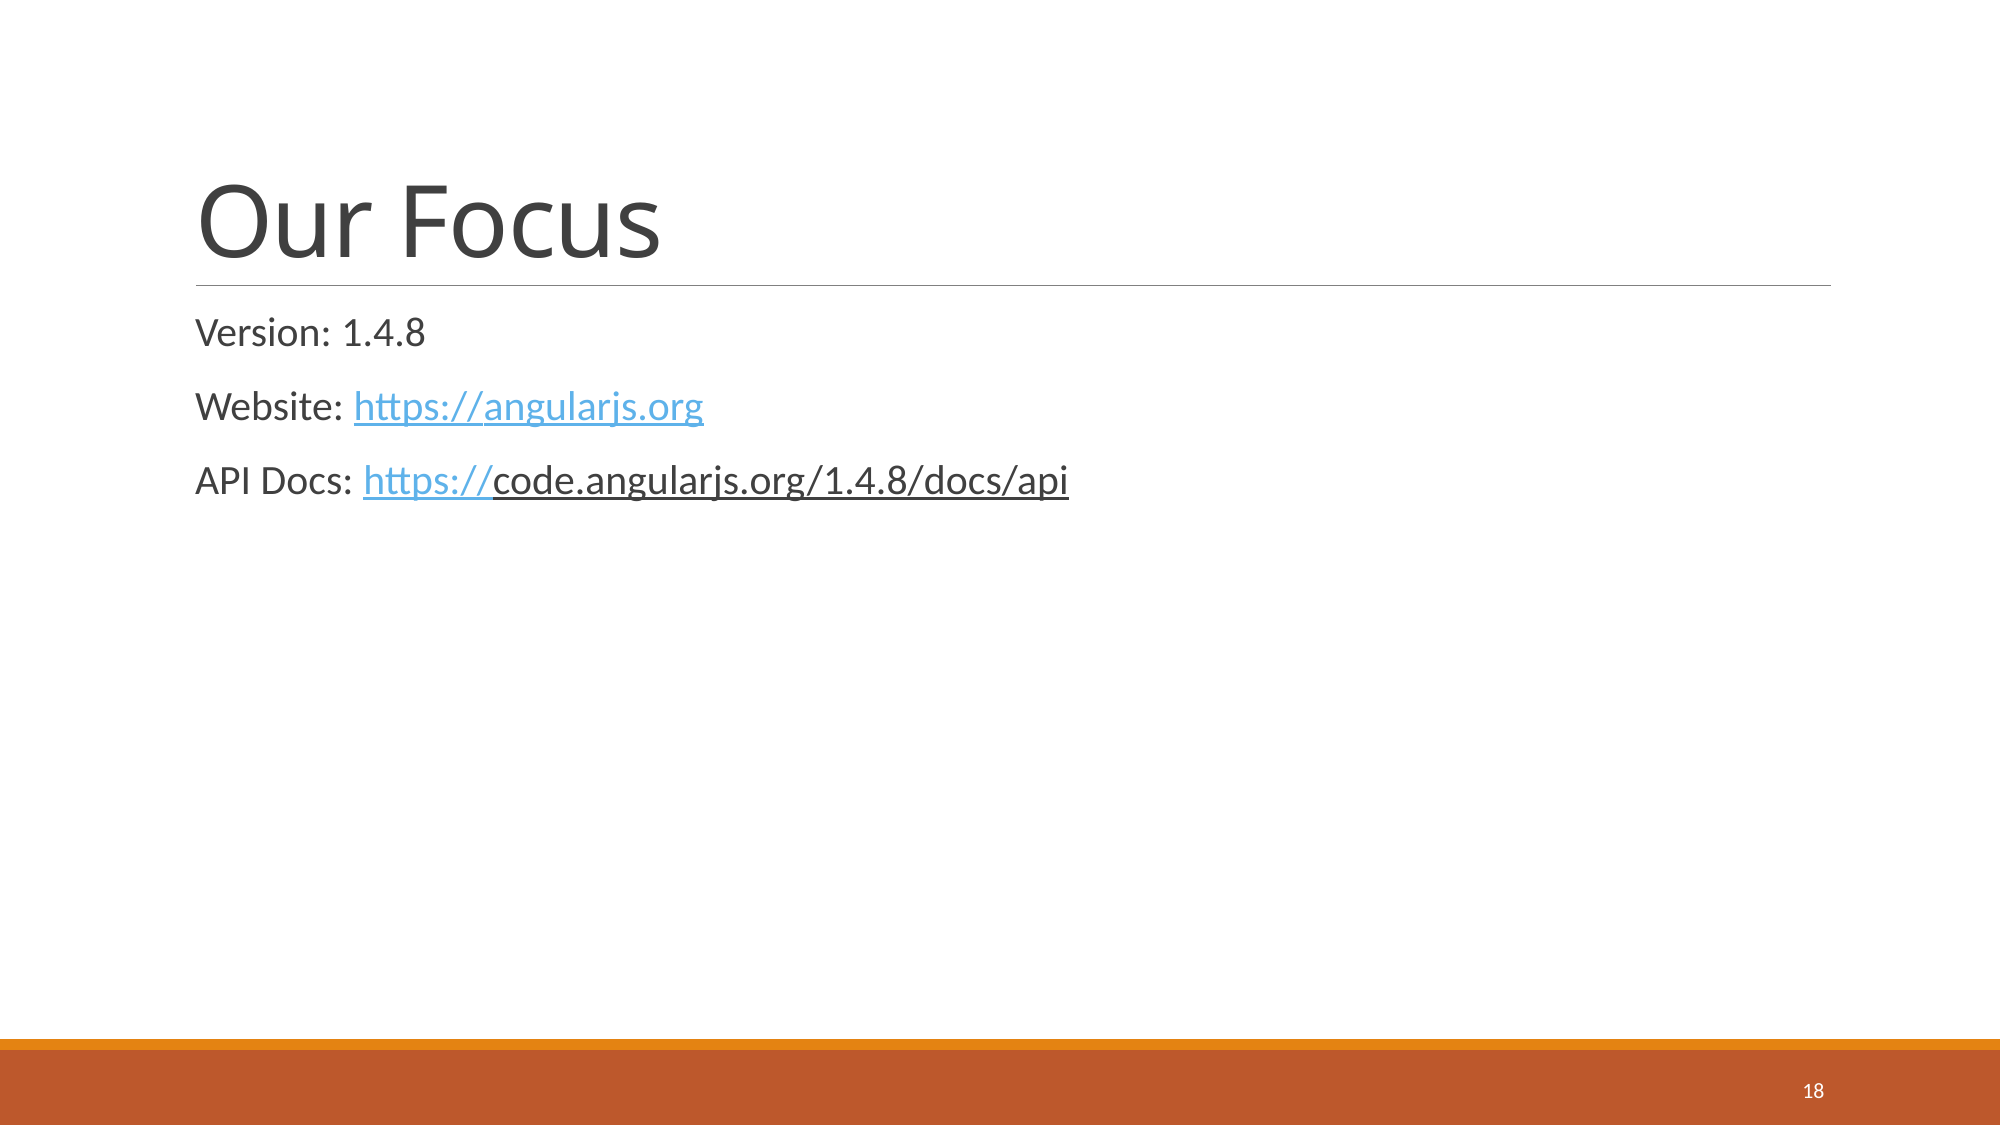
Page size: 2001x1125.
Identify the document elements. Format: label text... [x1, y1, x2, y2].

slide_number 18 [1624, 1059, 1840, 1120]
title Our Focus [180, 47, 1830, 285]
list Version: 1.4.8 Website: https://angularjs.org API Docs: https://code.angularjs.org/1.4.8/docs/api [180, 302, 1830, 963]
